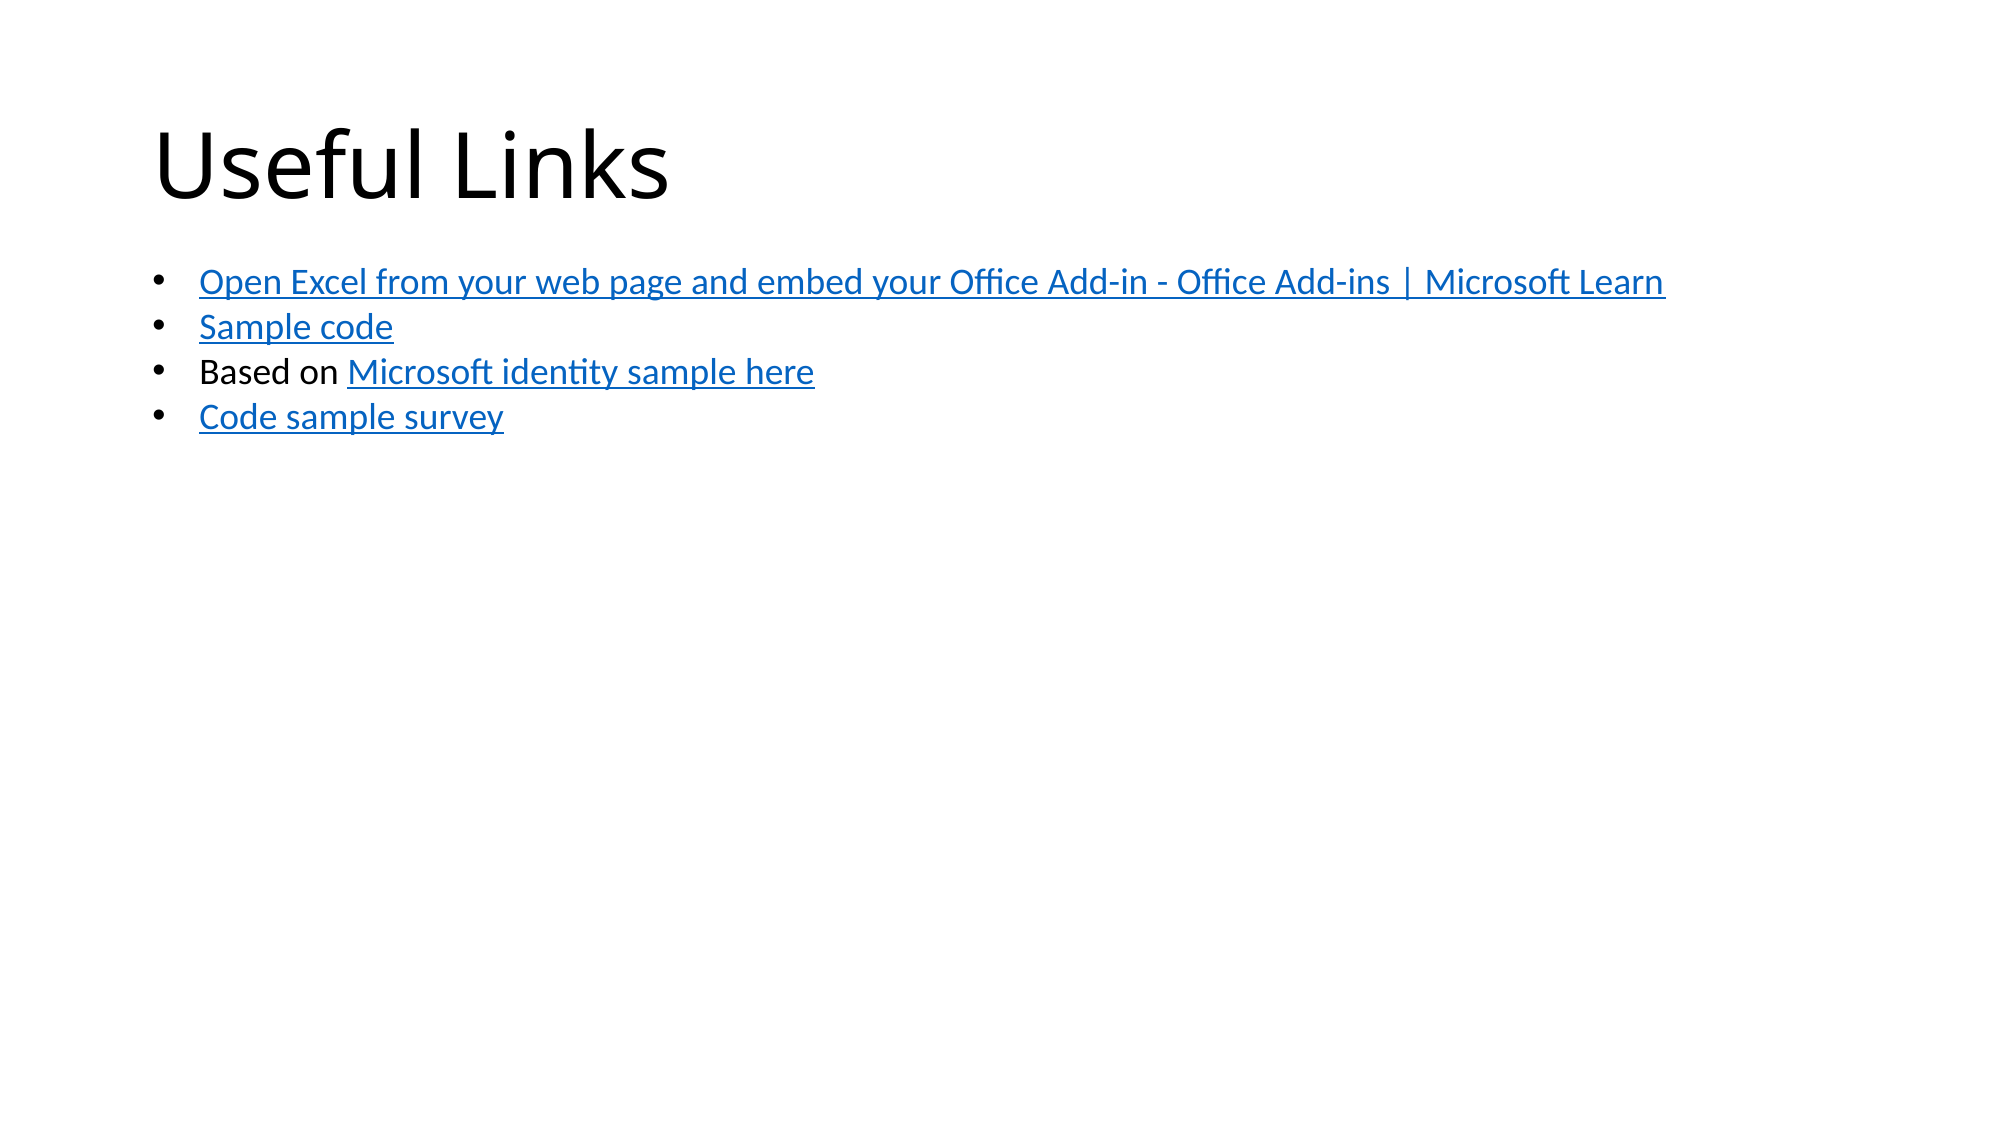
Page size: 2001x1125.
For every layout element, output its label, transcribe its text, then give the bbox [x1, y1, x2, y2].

title Useful Links [137, 59, 1863, 278]
text_box Open Excel from your web page and embed your Office Add-in - Office Add-ins | Microsoft Learn Sample code Based on Microsoft identity sample here Code sample survey [137, 249, 1819, 445]
